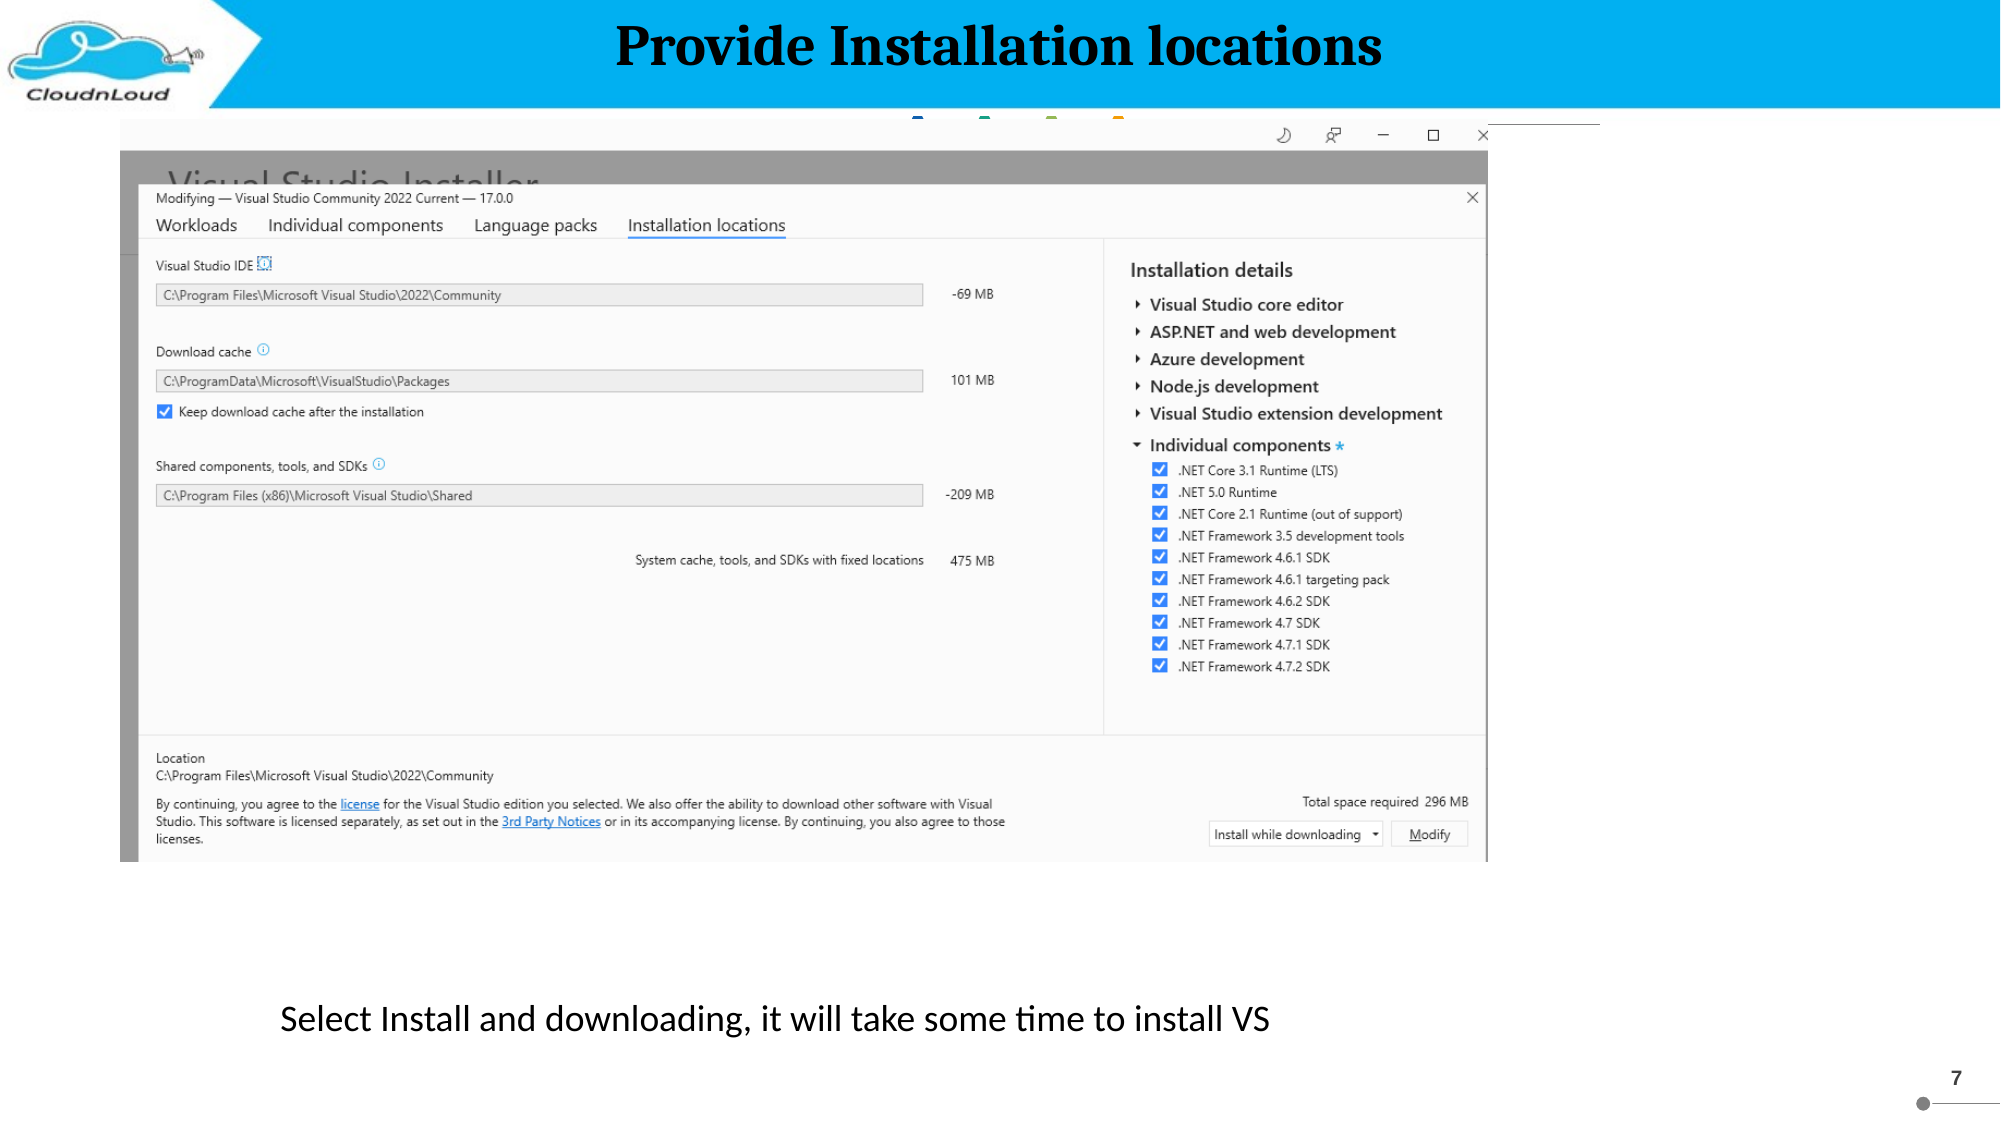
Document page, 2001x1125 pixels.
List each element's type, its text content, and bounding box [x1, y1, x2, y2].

text_box Provide Installation locations [338, 0, 1660, 85]
picture [0, 0, 2001, 1125]
text_box Select Install and downloading, it will take some time to install VS [265, 986, 1287, 1046]
slide_number 7 [1913, 1046, 2000, 1107]
